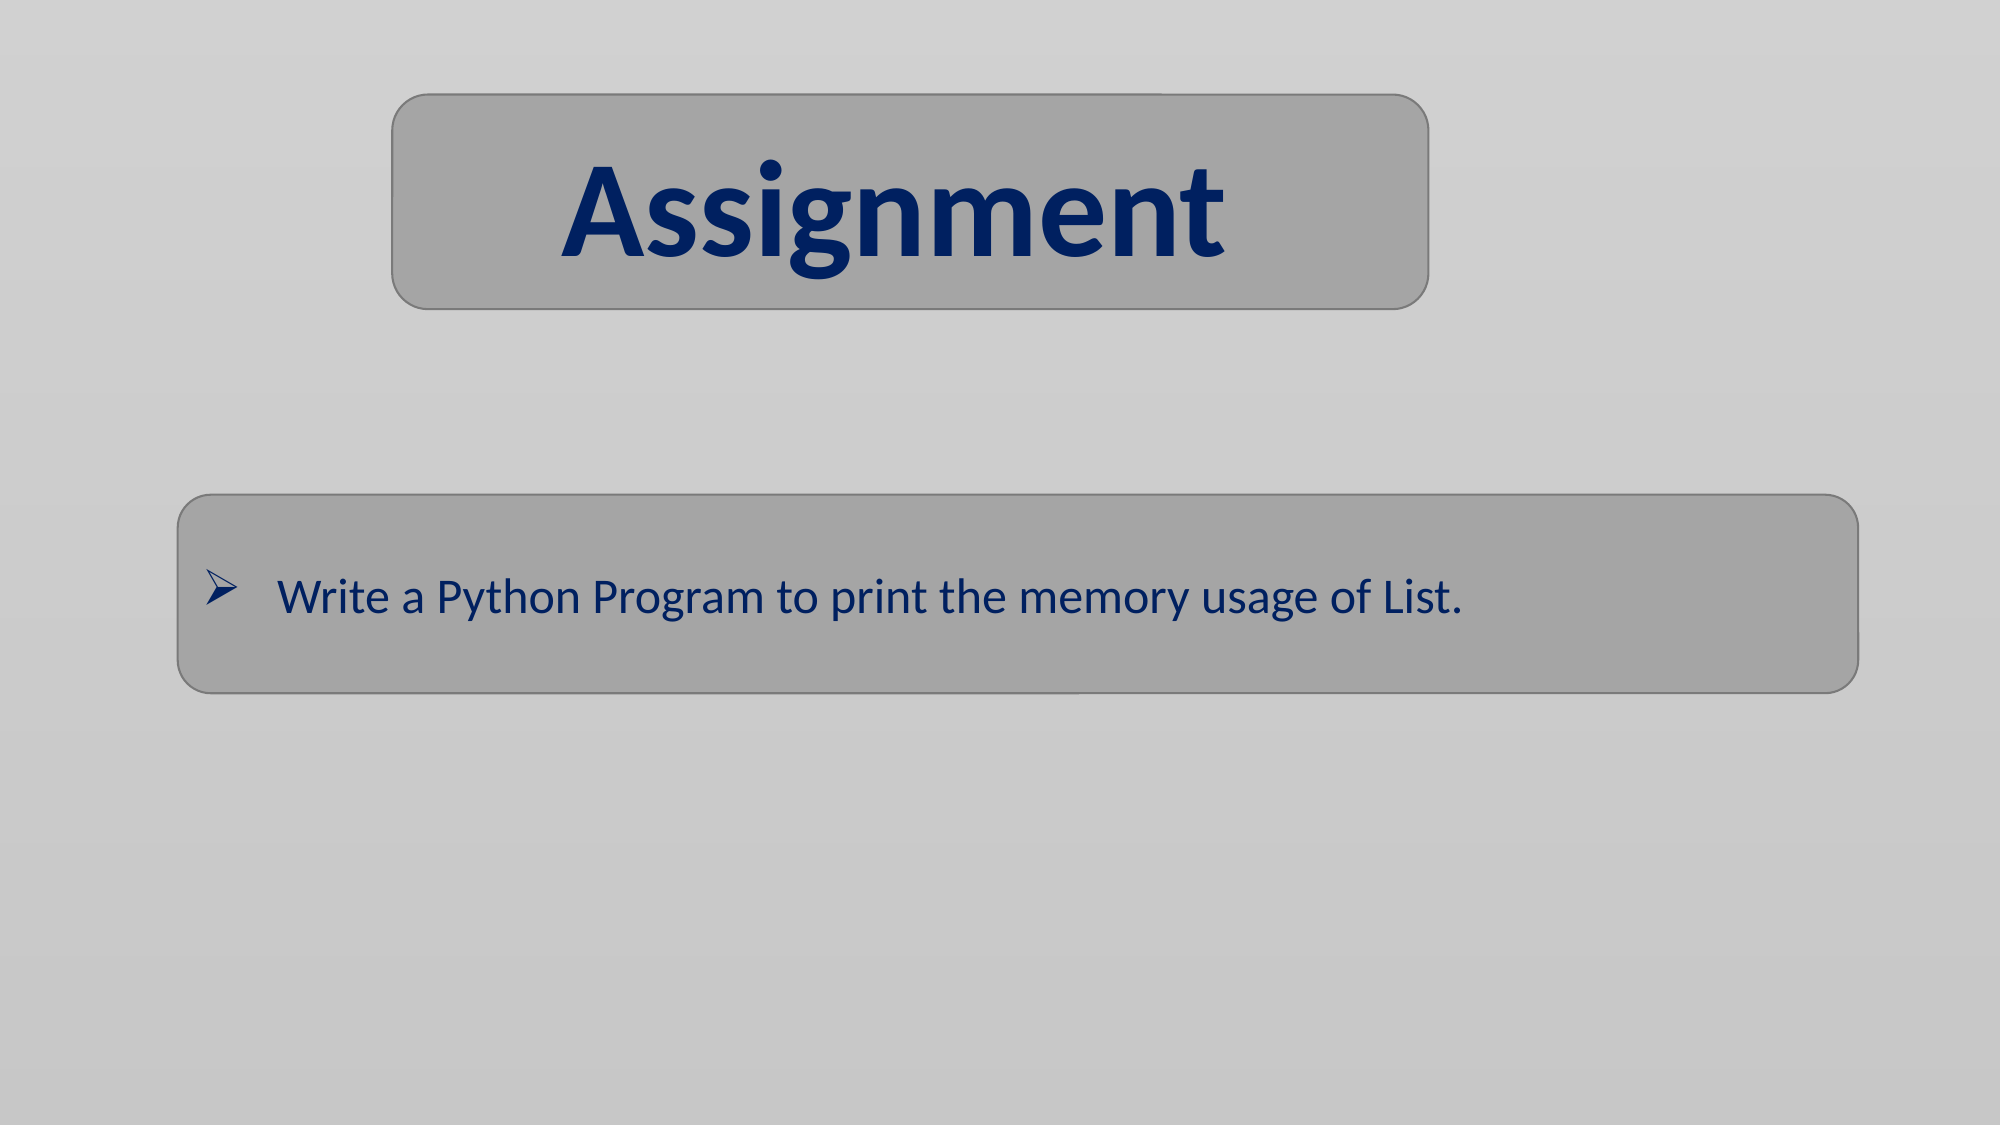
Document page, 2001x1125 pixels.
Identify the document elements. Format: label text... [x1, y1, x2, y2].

text_box Write a Python Program to print the memory usage of List. [176, 493, 1860, 695]
text_box Assignment [391, 93, 1430, 311]
